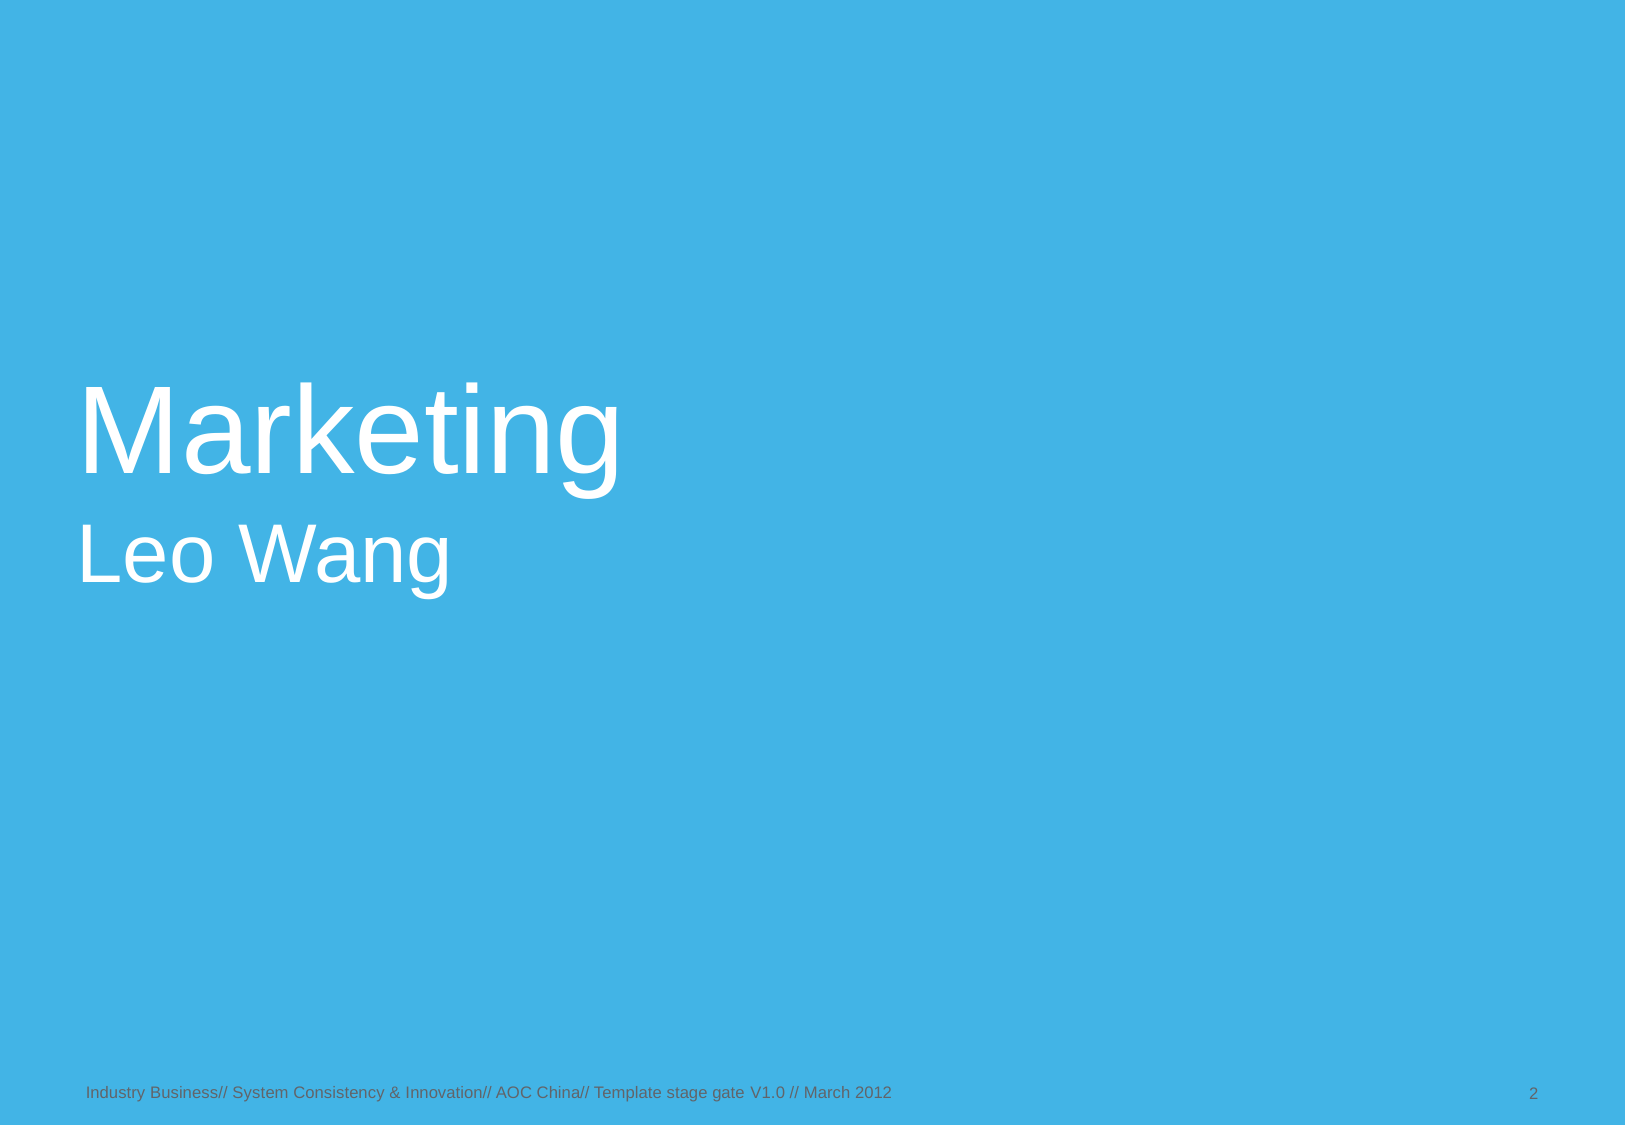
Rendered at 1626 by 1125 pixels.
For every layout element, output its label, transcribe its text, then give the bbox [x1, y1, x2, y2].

title Marketing Leo Wang [76, 420, 1549, 528]
